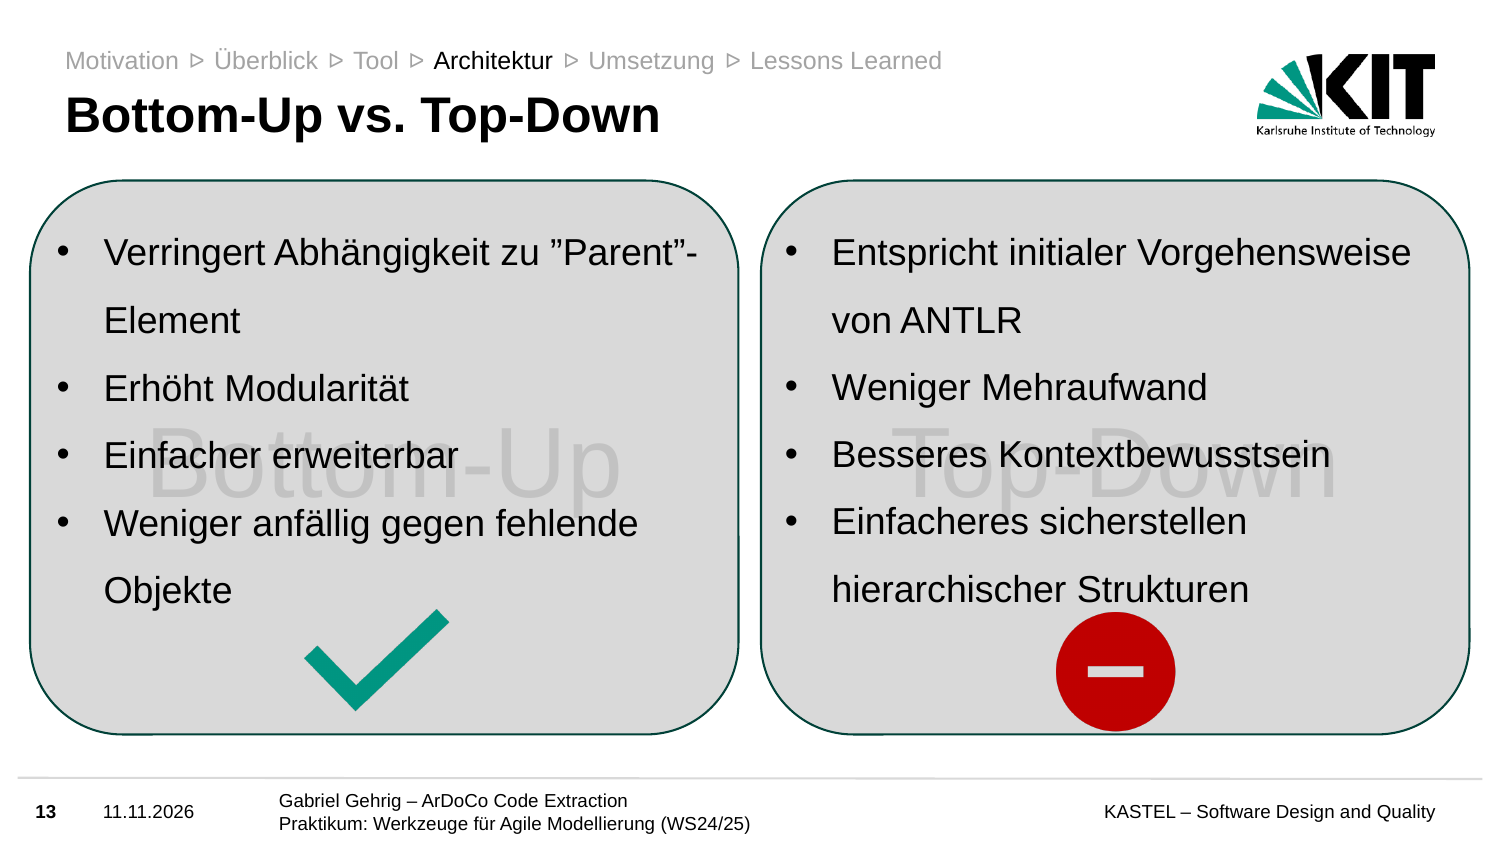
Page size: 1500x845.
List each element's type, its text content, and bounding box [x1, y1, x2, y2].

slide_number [102, 778, 272, 844]
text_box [300, 584, 1191, 747]
text_box Besseres Kontextbewusstsein [769, 416, 1473, 467]
text_box Weniger anfällig gegen fehlende Objekte [41, 468, 745, 619]
text_box Bottom-Up [28, 226, 300, 736]
text_box Bottom-Up [66, 179, 702, 198]
slide_number 13 [35, 778, 89, 844]
text_box Top-Down [1191, 618, 1471, 736]
text_box Einfacheres sicherstellen hierarchischer Strukturen [769, 467, 1473, 618]
text_box Top-Down [759, 232, 769, 584]
text_box Verringert Abhängigkeit zu ”Parent”- Element [41, 198, 745, 333]
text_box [64, 37, 943, 84]
text_box Weniger Mehraufwand [769, 333, 1473, 416]
text_box Einfacher erweiterbar [41, 417, 745, 468]
text_box Top-Down [797, 179, 1433, 198]
picture [1257, 54, 1435, 137]
title Bottom-Up vs. Top-Down [64, 48, 1192, 144]
text_box Entspricht initialer Vorgehensweise von ANTLR [769, 198, 1473, 333]
text_box Erhöht Modularität [41, 333, 745, 417]
